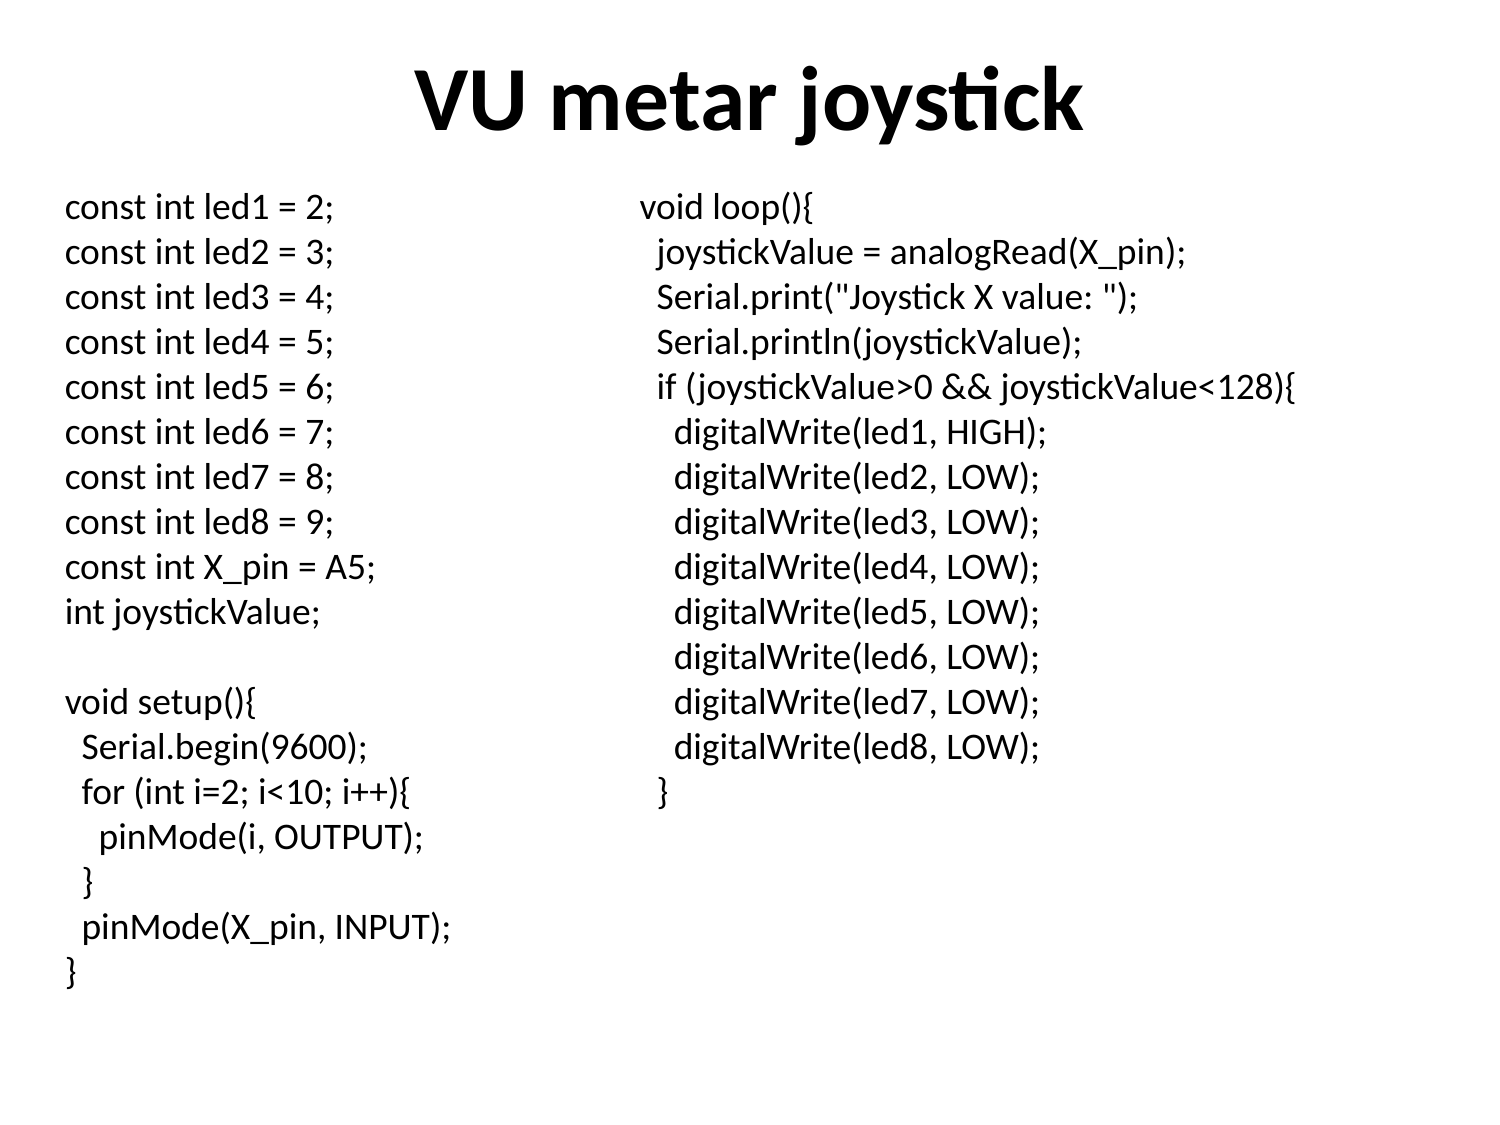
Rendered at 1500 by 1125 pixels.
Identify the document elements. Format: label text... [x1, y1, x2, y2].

text_box void loop(){ joystickValue = analogRead(X_pin); Serial.print("Joystick X value: "); Serial.println(joystickValue); if (joystickValue>0 && joystickValue<128){ digitalWrite(led1, HIGH); digitalWrite(led2, LOW); digitalWrite(led3, LOW); digitalWrite(led4, LOW); digitalWrite(led5, LOW); digitalWrite(led6, LOW); digitalWrite(led7, LOW); digitalWrite(led8, LOW); } [624, 174, 1375, 820]
title VU metar joystick [75, 0, 1425, 188]
text_box const int led1 = 2; const int led2 = 3; const int led3 = 4; const int led4 = 5; const int led5 = 6; const int led6 = 7; const int led7 = 8; const int led8 = 9; const int X_pin = A5; int joystickValue; void setup(){ Serial.begin(9600); for (int i=2; i<10; i++){ pinMode(i, OUTPUT); } pinMode(X_pin, INPUT); } [49, 174, 563, 1000]
